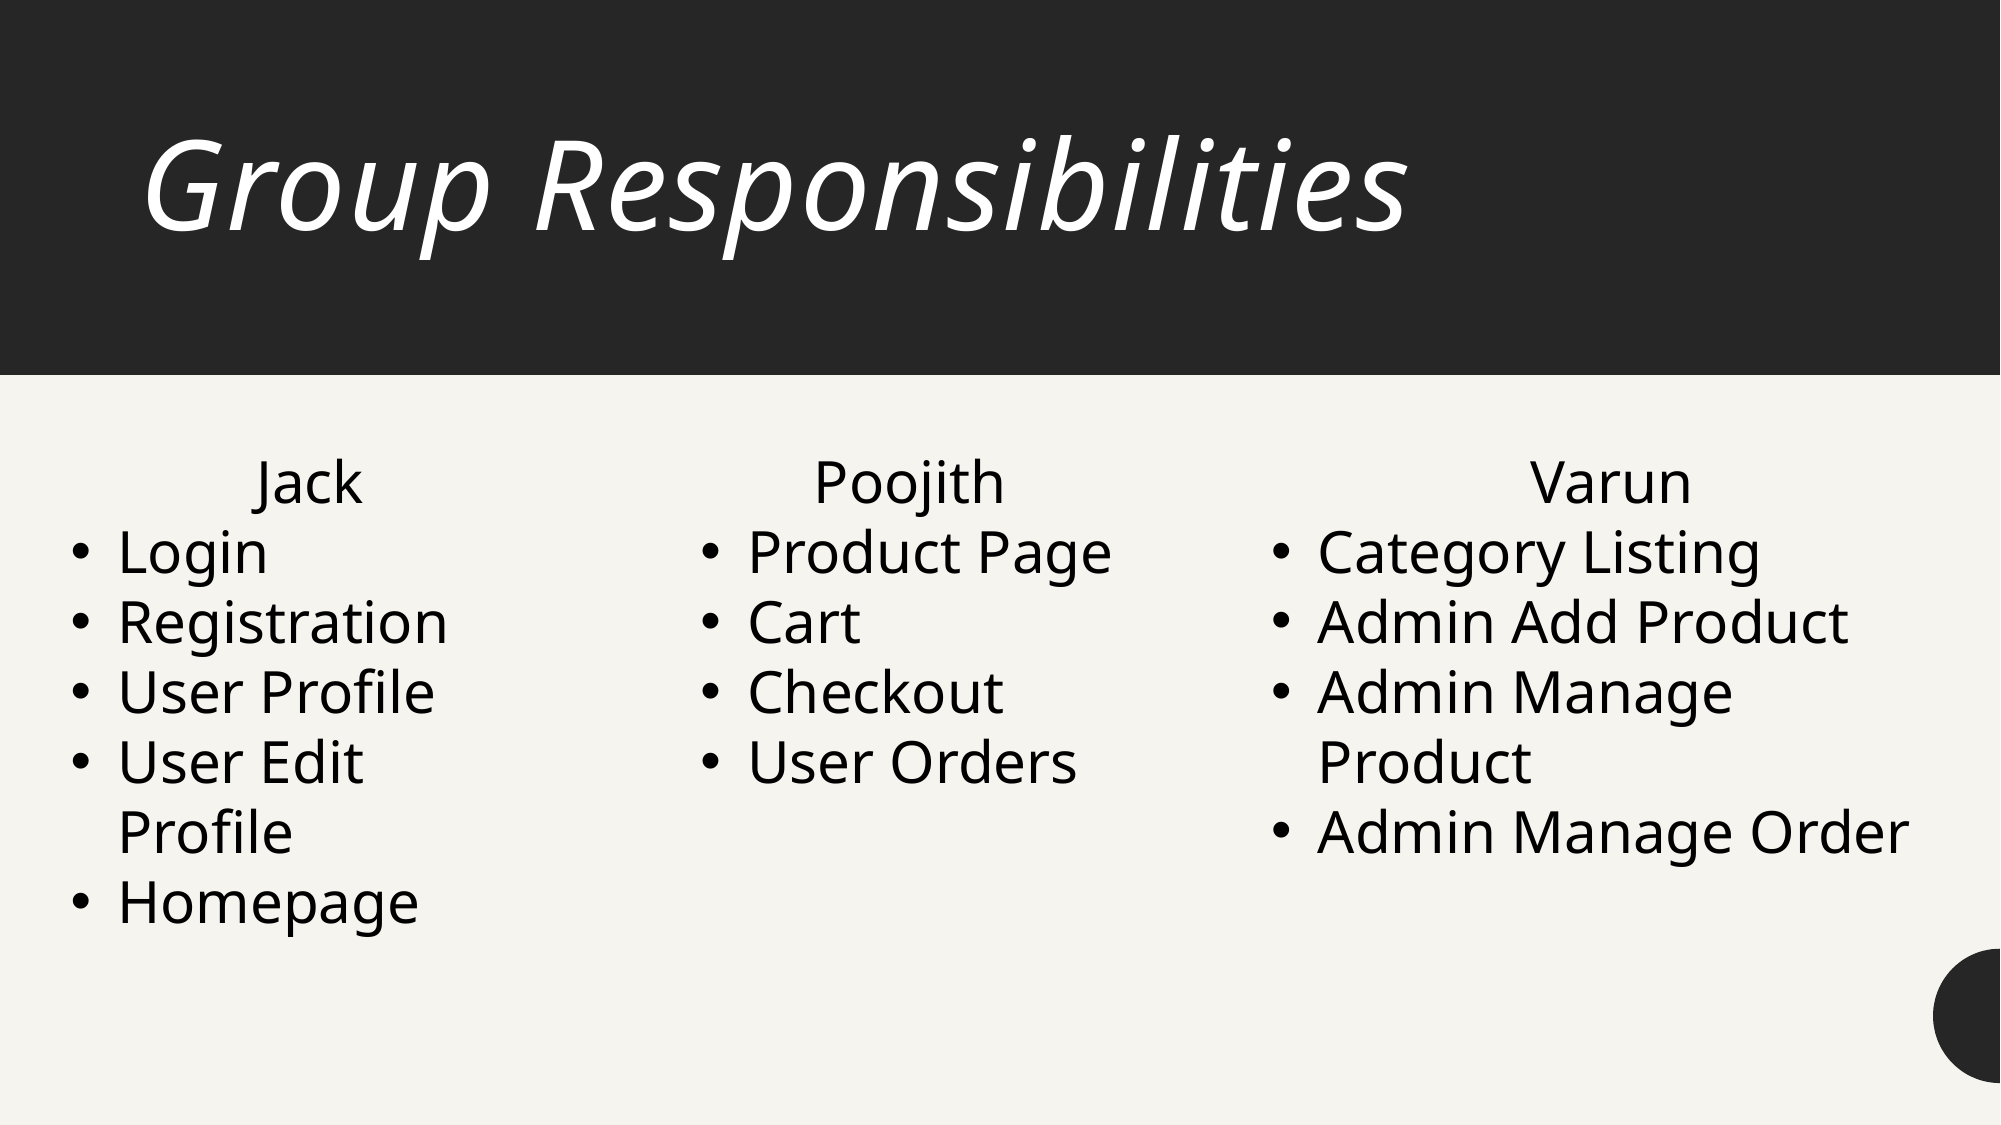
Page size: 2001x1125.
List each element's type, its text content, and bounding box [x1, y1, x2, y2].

text_box Varun Category Listing Admin Add Product Admin Manage Product Admin Manage Order [1255, 437, 1968, 873]
text_box [0, 376, 2000, 1125]
text_box [1933, 948, 2000, 1084]
text_box Jack Login Registration User Profile User Edit Profile Homepage [55, 437, 565, 943]
text_box [0, 0, 2000, 376]
title Group Responsibilities [124, 62, 1875, 318]
text_box Poojith Product Page Cart Checkout User Orders [685, 437, 1136, 803]
